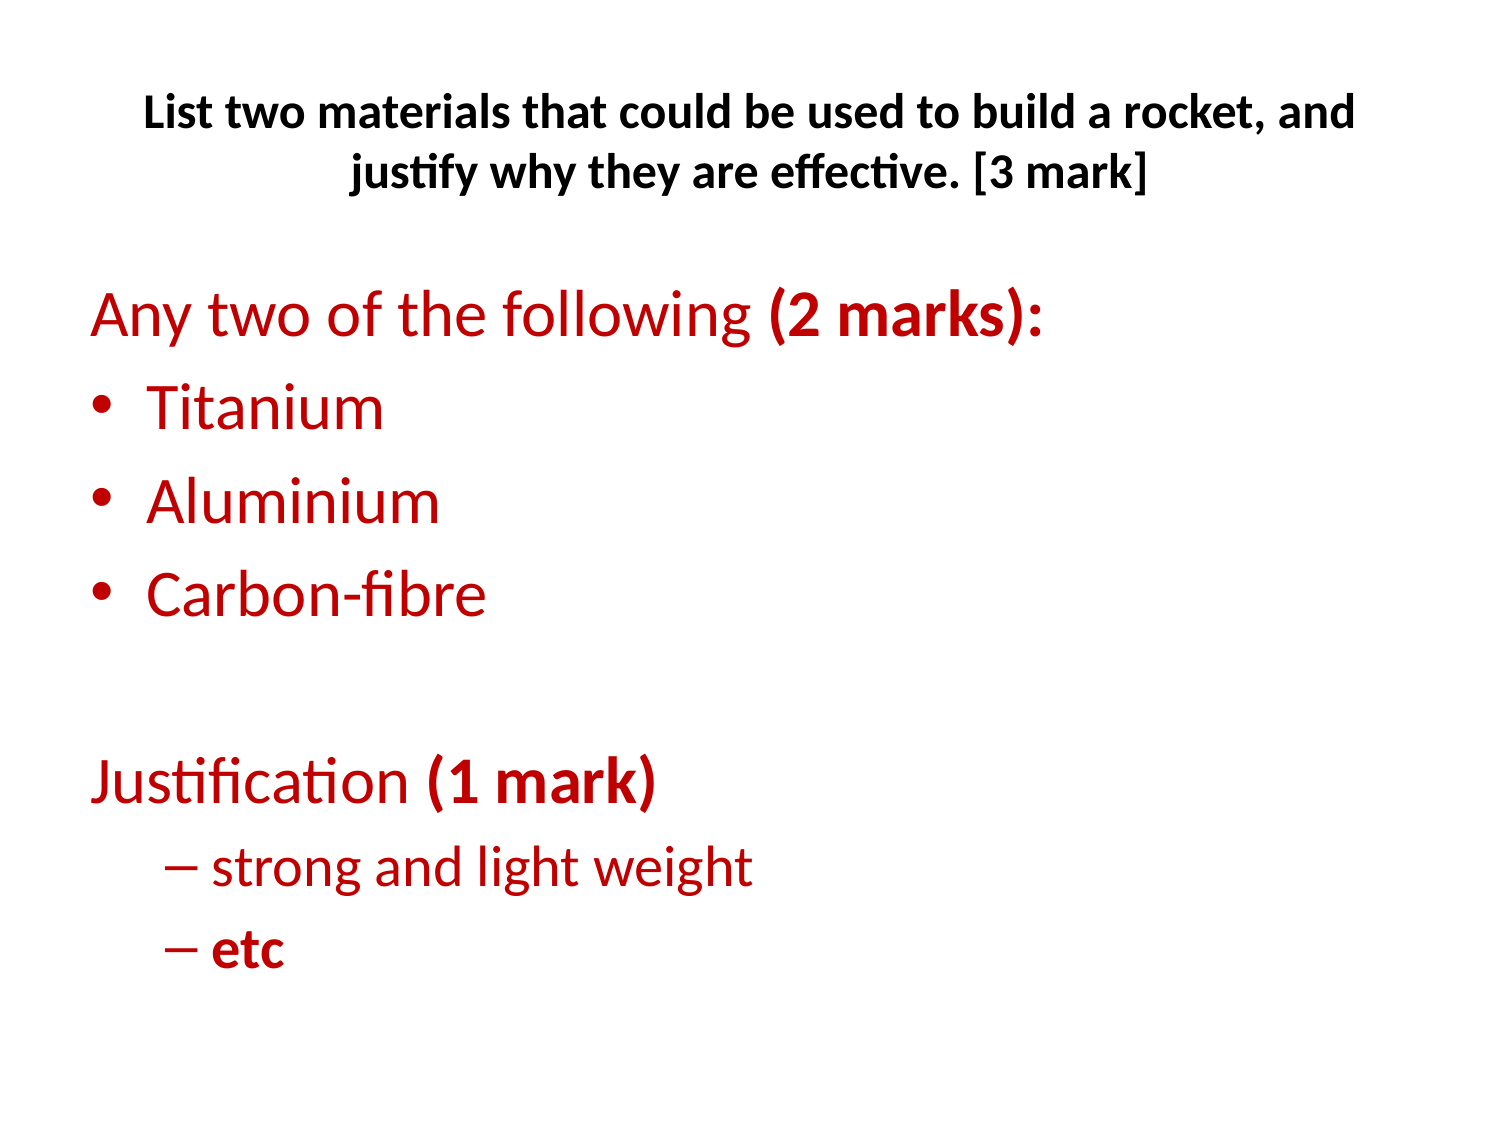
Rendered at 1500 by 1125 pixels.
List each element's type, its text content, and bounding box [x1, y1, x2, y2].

title List two materials that could be used to build a rocket, and justify why they are effective. [3 mark] [75, 45, 1425, 233]
list Any two of the following (2 marks): Titanium Aluminium Carbon-fibre Justification (1 mark) strong and light weight etc [75, 262, 1425, 1083]
